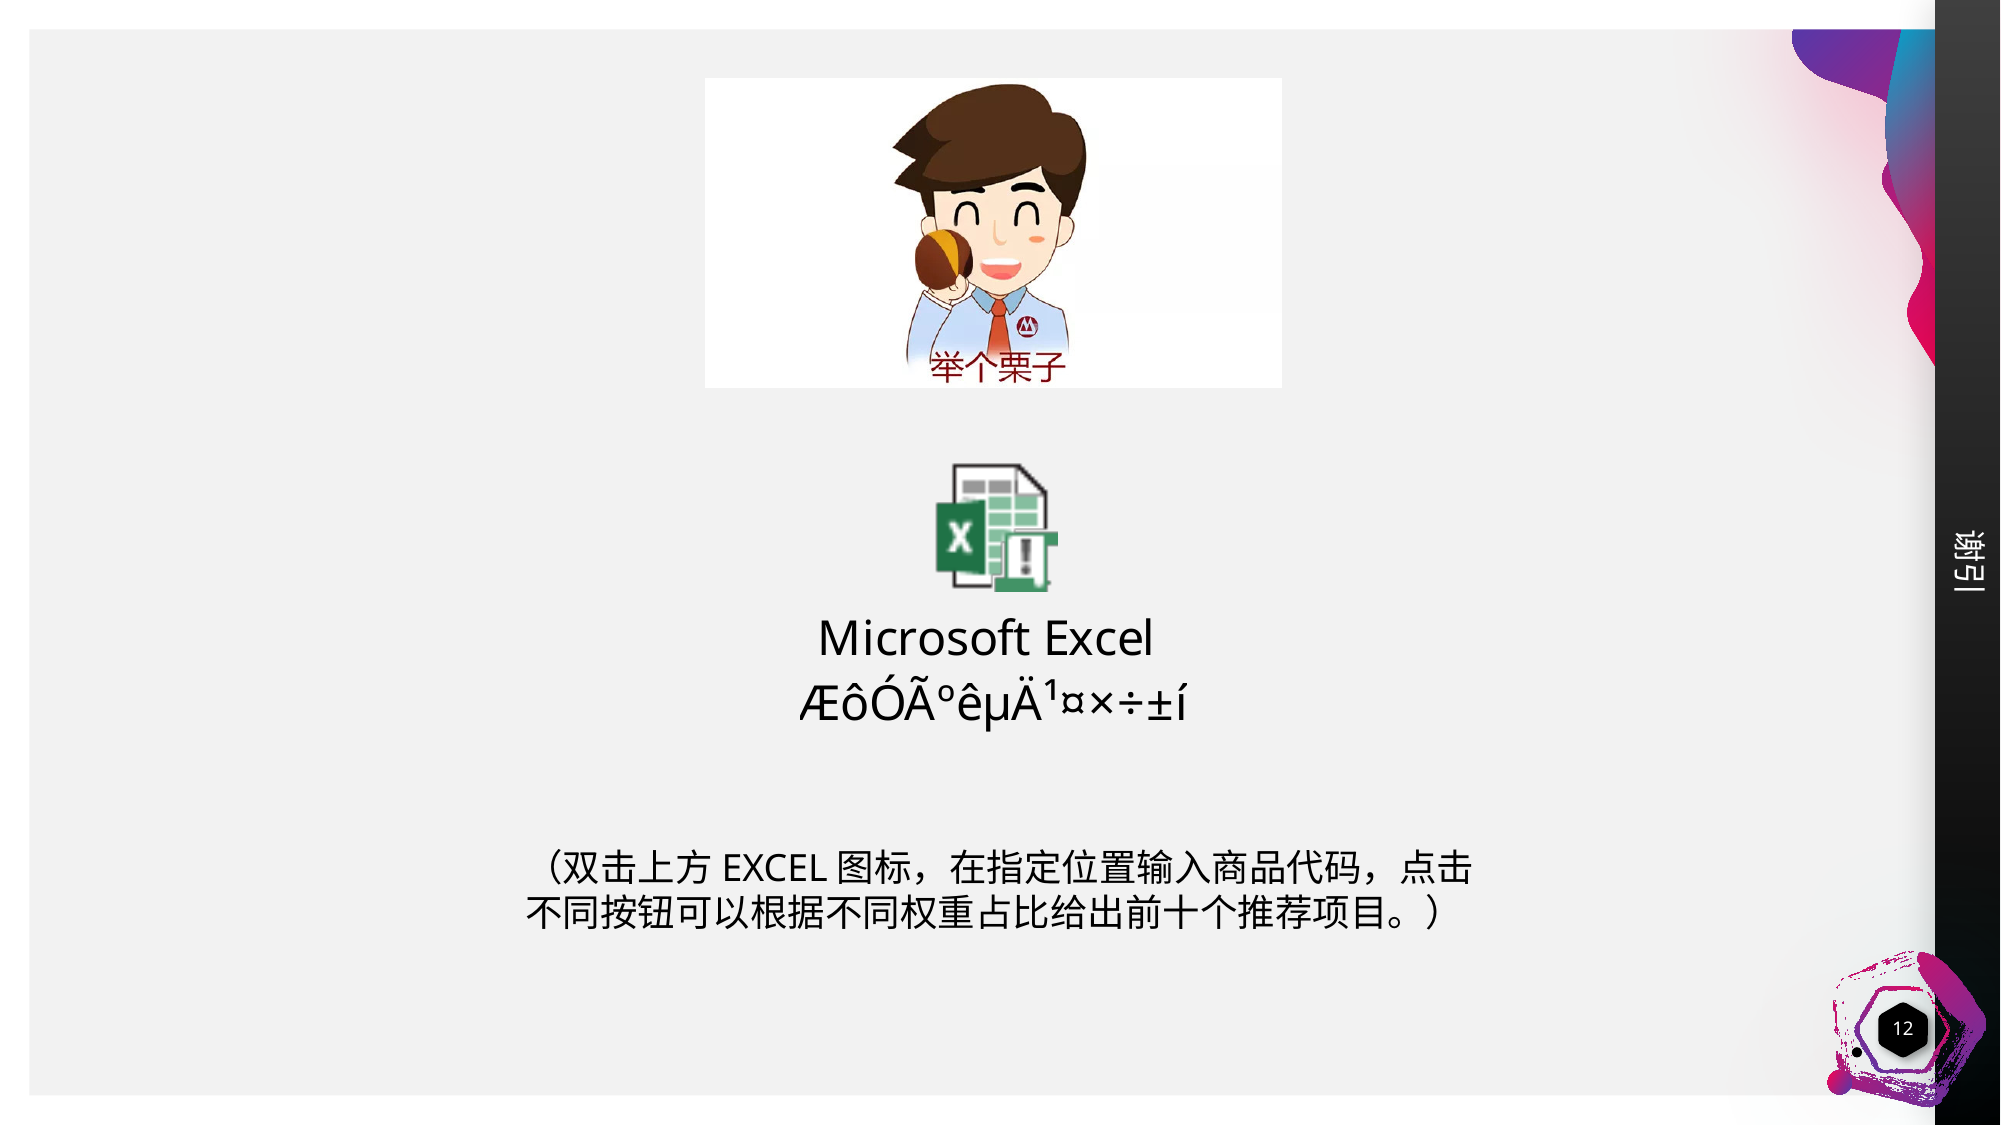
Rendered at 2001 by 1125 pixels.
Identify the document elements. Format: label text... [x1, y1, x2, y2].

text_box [799, 462, 1187, 798]
text_box （双击上方EXCEL图标，在指定位置输入商品代码，点击不同按钮可以根据不同权重占比给出前十个推荐项目。） [510, 836, 1510, 942]
slide_number 12 [1872, 1001, 1934, 1057]
picture [705, 78, 1282, 388]
